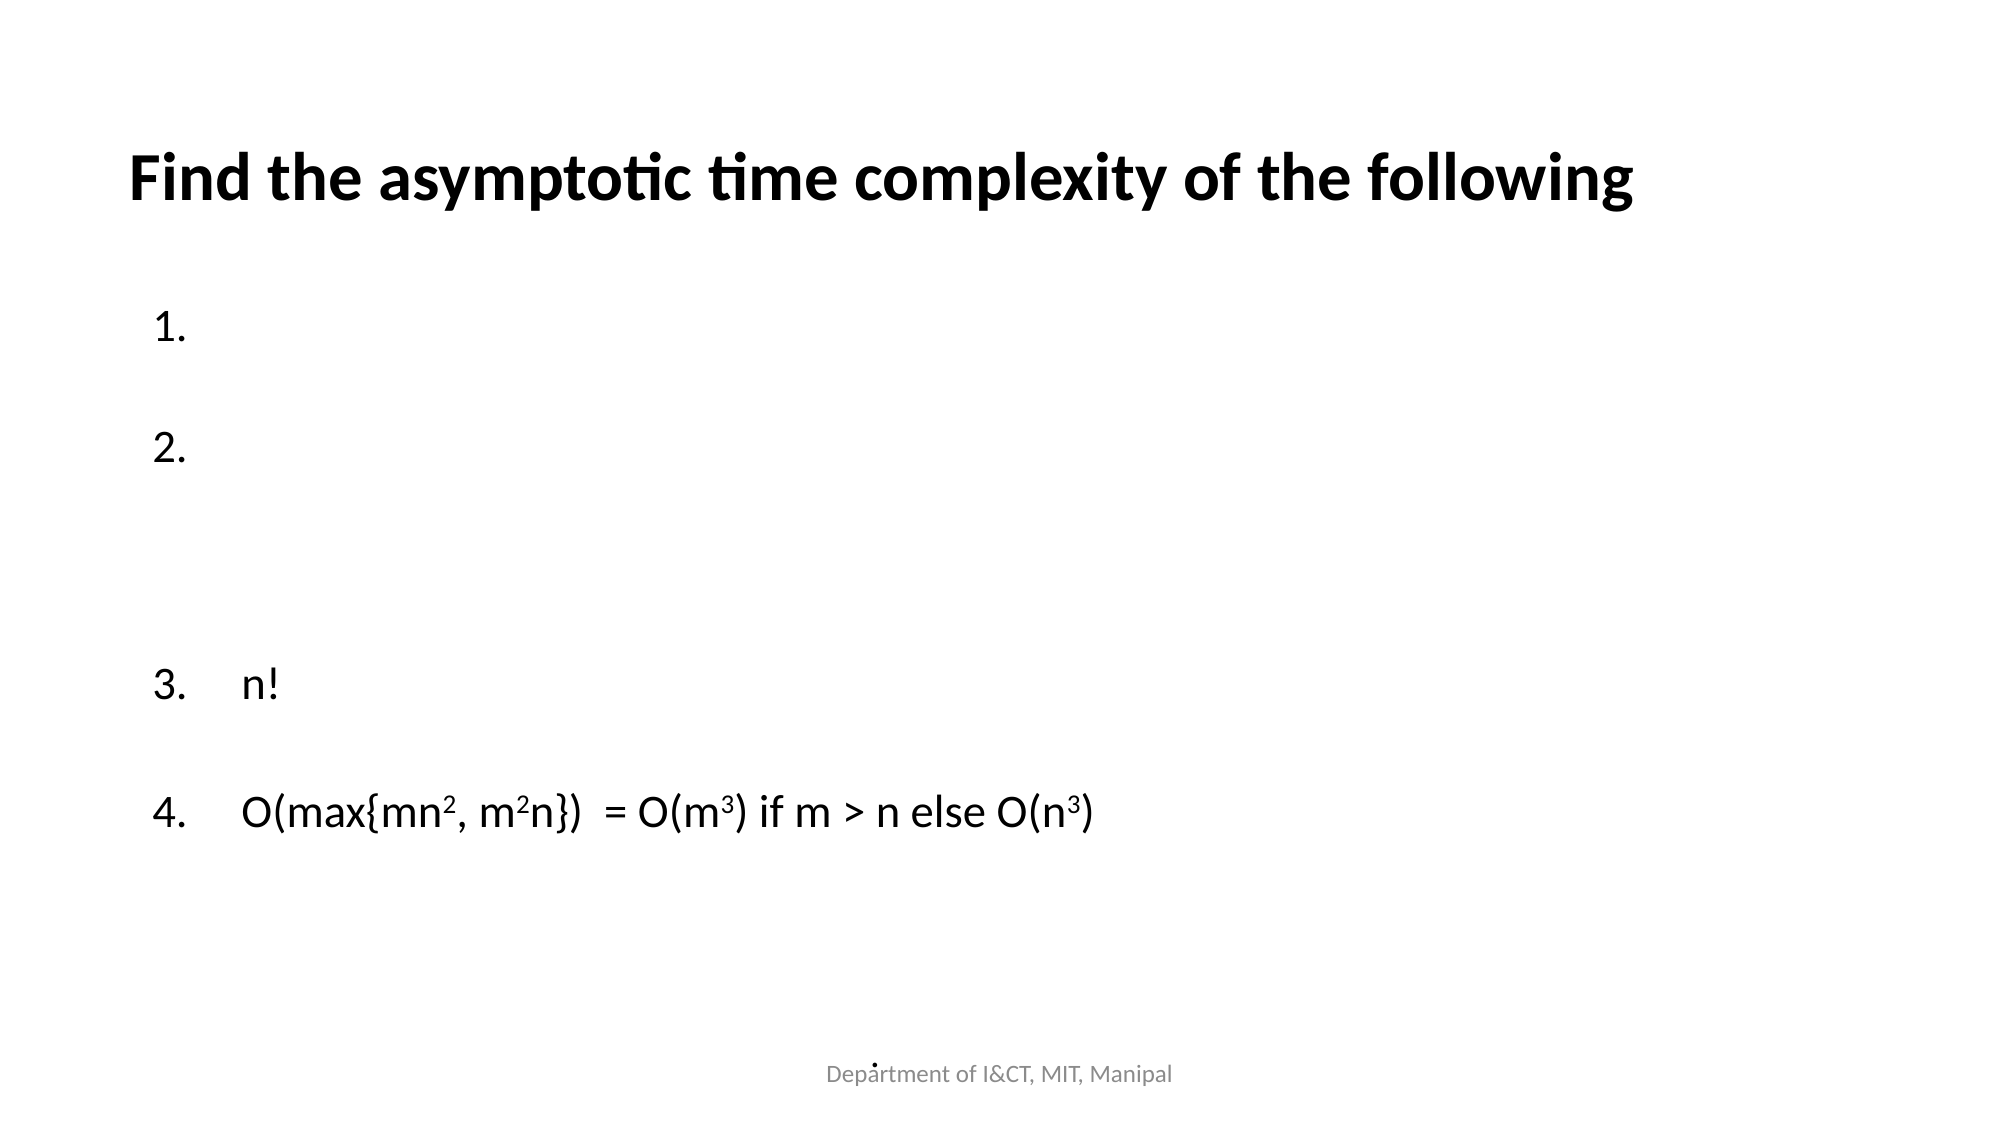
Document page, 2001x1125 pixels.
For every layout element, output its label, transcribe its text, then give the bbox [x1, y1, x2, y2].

text_box Find the asymptotic time complexity of the following [115, 123, 1705, 221]
footer Department of I&CT, MIT, Manipal [662, 1042, 1338, 1103]
